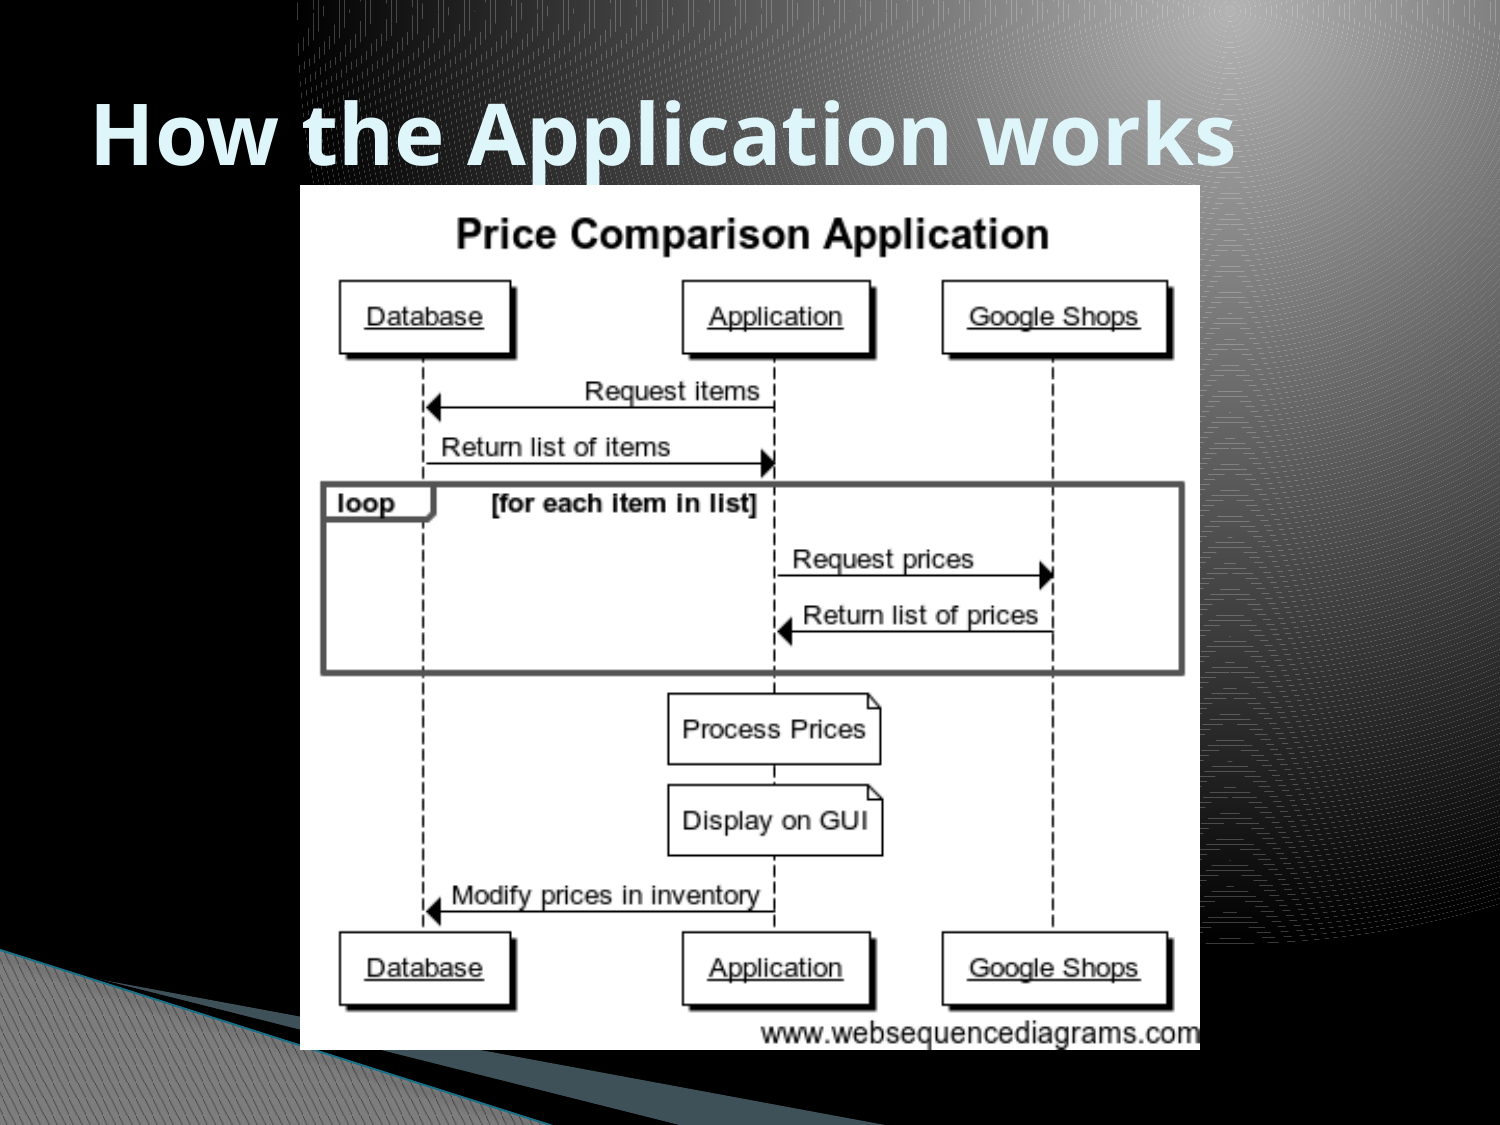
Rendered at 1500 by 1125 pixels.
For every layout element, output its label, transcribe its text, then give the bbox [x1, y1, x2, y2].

title How the Application works [75, 37, 1425, 225]
picture [0, 185, 1201, 1125]
